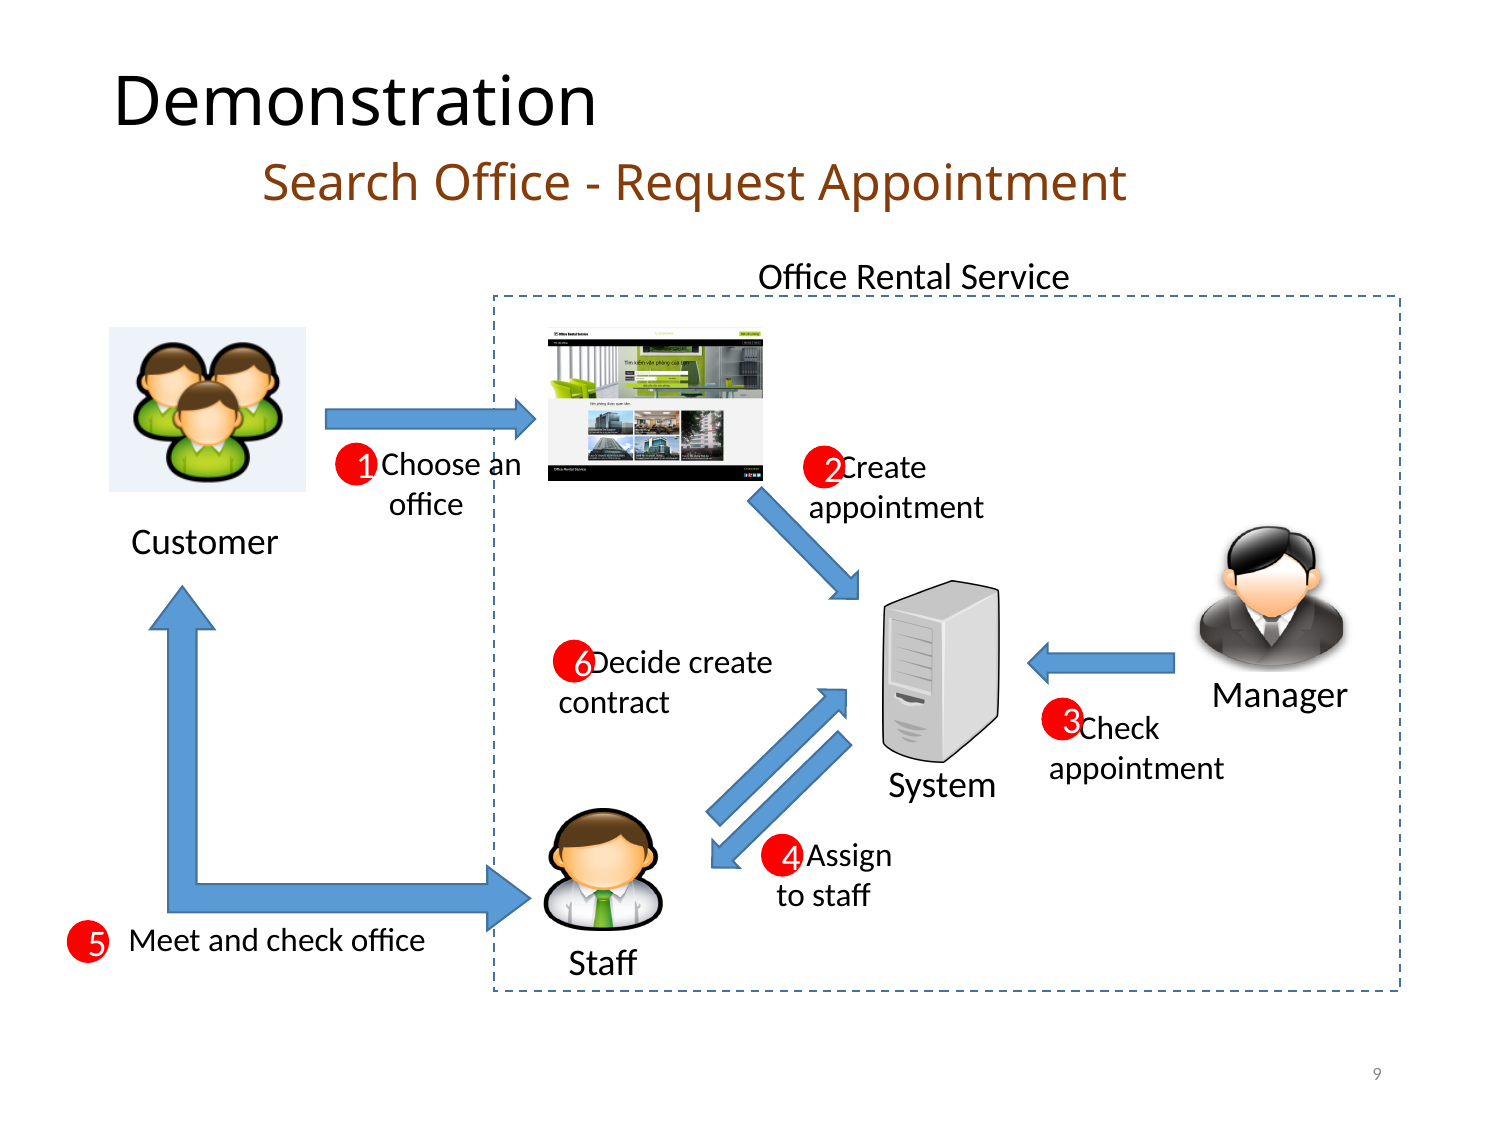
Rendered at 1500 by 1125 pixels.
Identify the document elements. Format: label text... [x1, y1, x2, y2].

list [109, 327, 306, 492]
text_box [746, 486, 860, 600]
text_box Choose an office [366, 434, 562, 530]
text_box 3 [1041, 697, 1084, 741]
picture [548, 327, 763, 481]
text_box 6 [552, 639, 596, 683]
picture [1179, 519, 1363, 672]
text_box Create appointment [793, 438, 1027, 533]
text_box [1026, 641, 1176, 685]
text_box Meet and check office [91, 911, 442, 966]
picture [882, 580, 1000, 763]
text_box System [873, 752, 1013, 813]
text_box Manager [1196, 663, 1377, 723]
text_box [711, 729, 853, 869]
picture [529, 808, 676, 931]
text_box Customer [116, 509, 294, 570]
text_box 4 [761, 833, 804, 877]
text_box 2 [803, 445, 846, 489]
text_box 1 [335, 442, 378, 486]
text_box Check appointment [1034, 698, 1265, 794]
text_box Decide create contract [543, 633, 817, 728]
title Demonstration Search Office - Request Appointment [97, 32, 1233, 250]
text_box [324, 397, 537, 434]
text_box Office Rental Service [646, 244, 1183, 305]
text_box [705, 688, 848, 828]
text_box [493, 295, 1401, 992]
text_box Staff [553, 931, 653, 991]
slide_number 9 [1059, 1042, 1397, 1103]
text_box [148, 584, 529, 933]
text_box Assign to staff [746, 825, 916, 921]
text_box 5 [66, 920, 110, 963]
